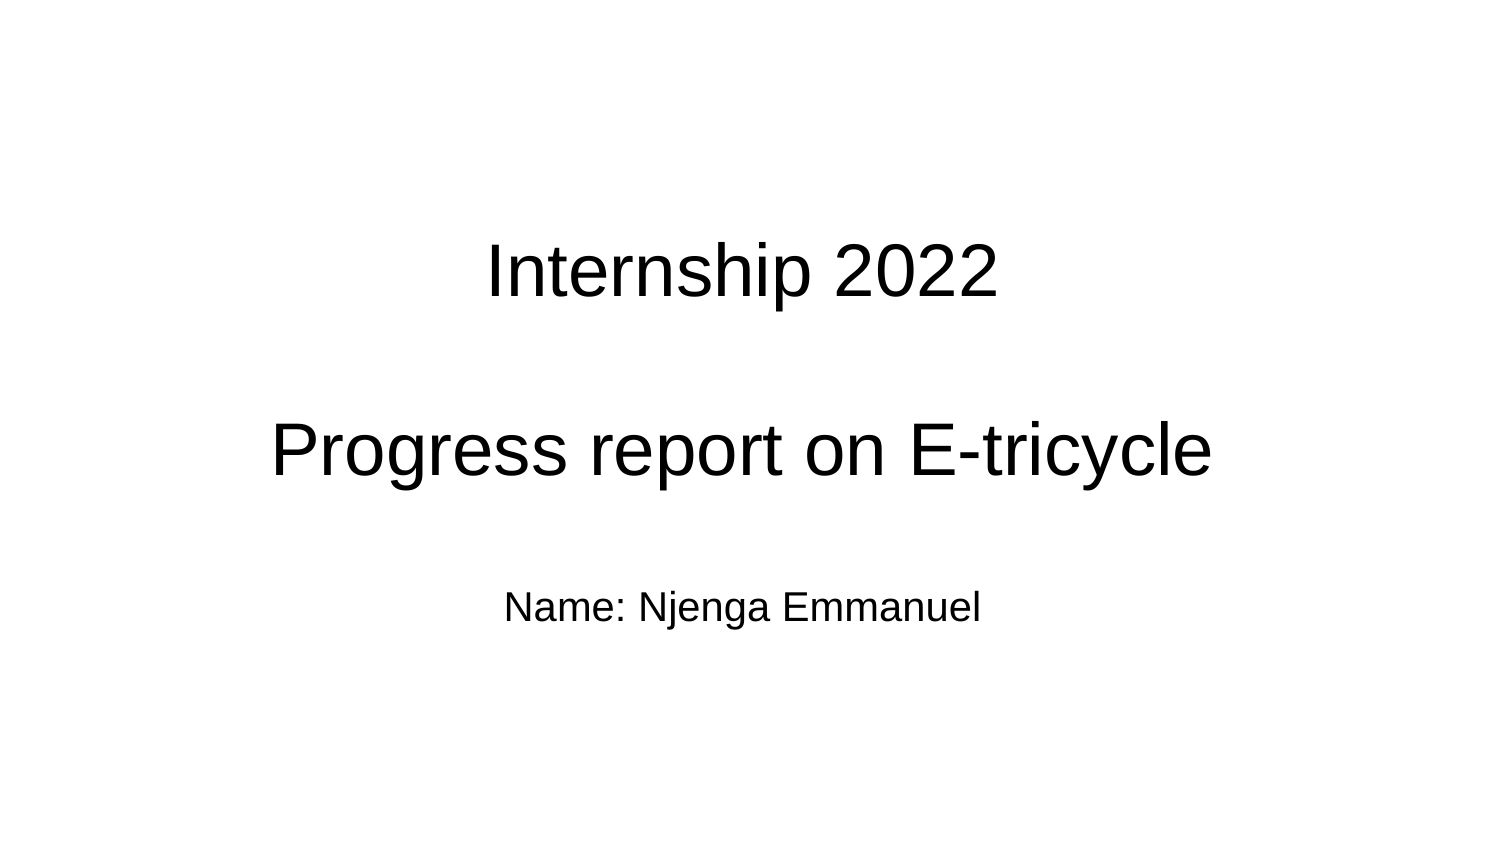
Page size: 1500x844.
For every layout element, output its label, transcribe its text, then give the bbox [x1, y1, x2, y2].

title Internship 2022 Progress report on E-tricycle Name: Njenga Emmanuel [43, 107, 1442, 645]
